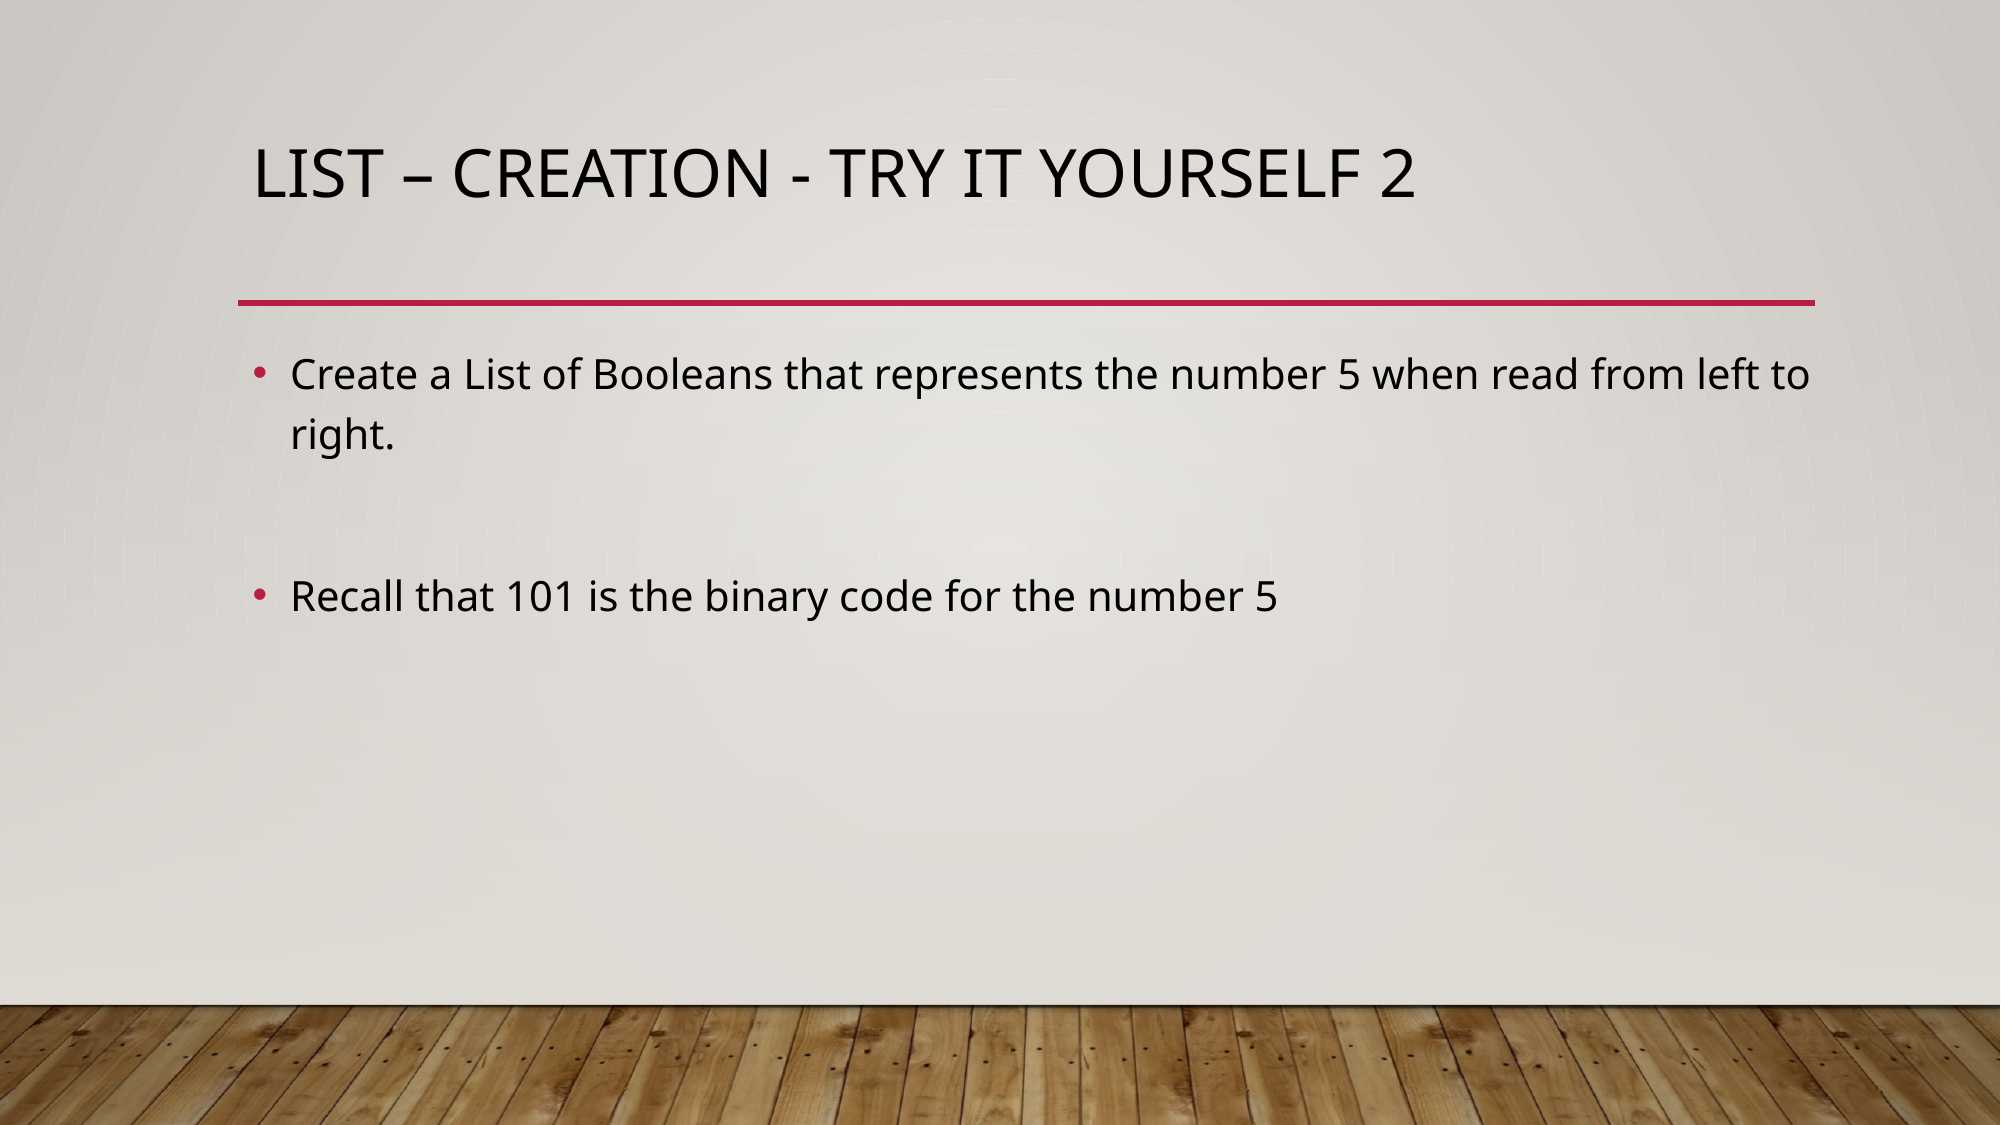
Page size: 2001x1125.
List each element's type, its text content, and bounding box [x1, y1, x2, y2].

list Create a List of Booleans that represents the number 5 when read from left to right. Recall that 101 is the binary code for the number 5 [237, 329, 1834, 896]
picture [0, 1005, 2000, 1125]
title List – creation - try it yourself 2 [237, 132, 1814, 306]
